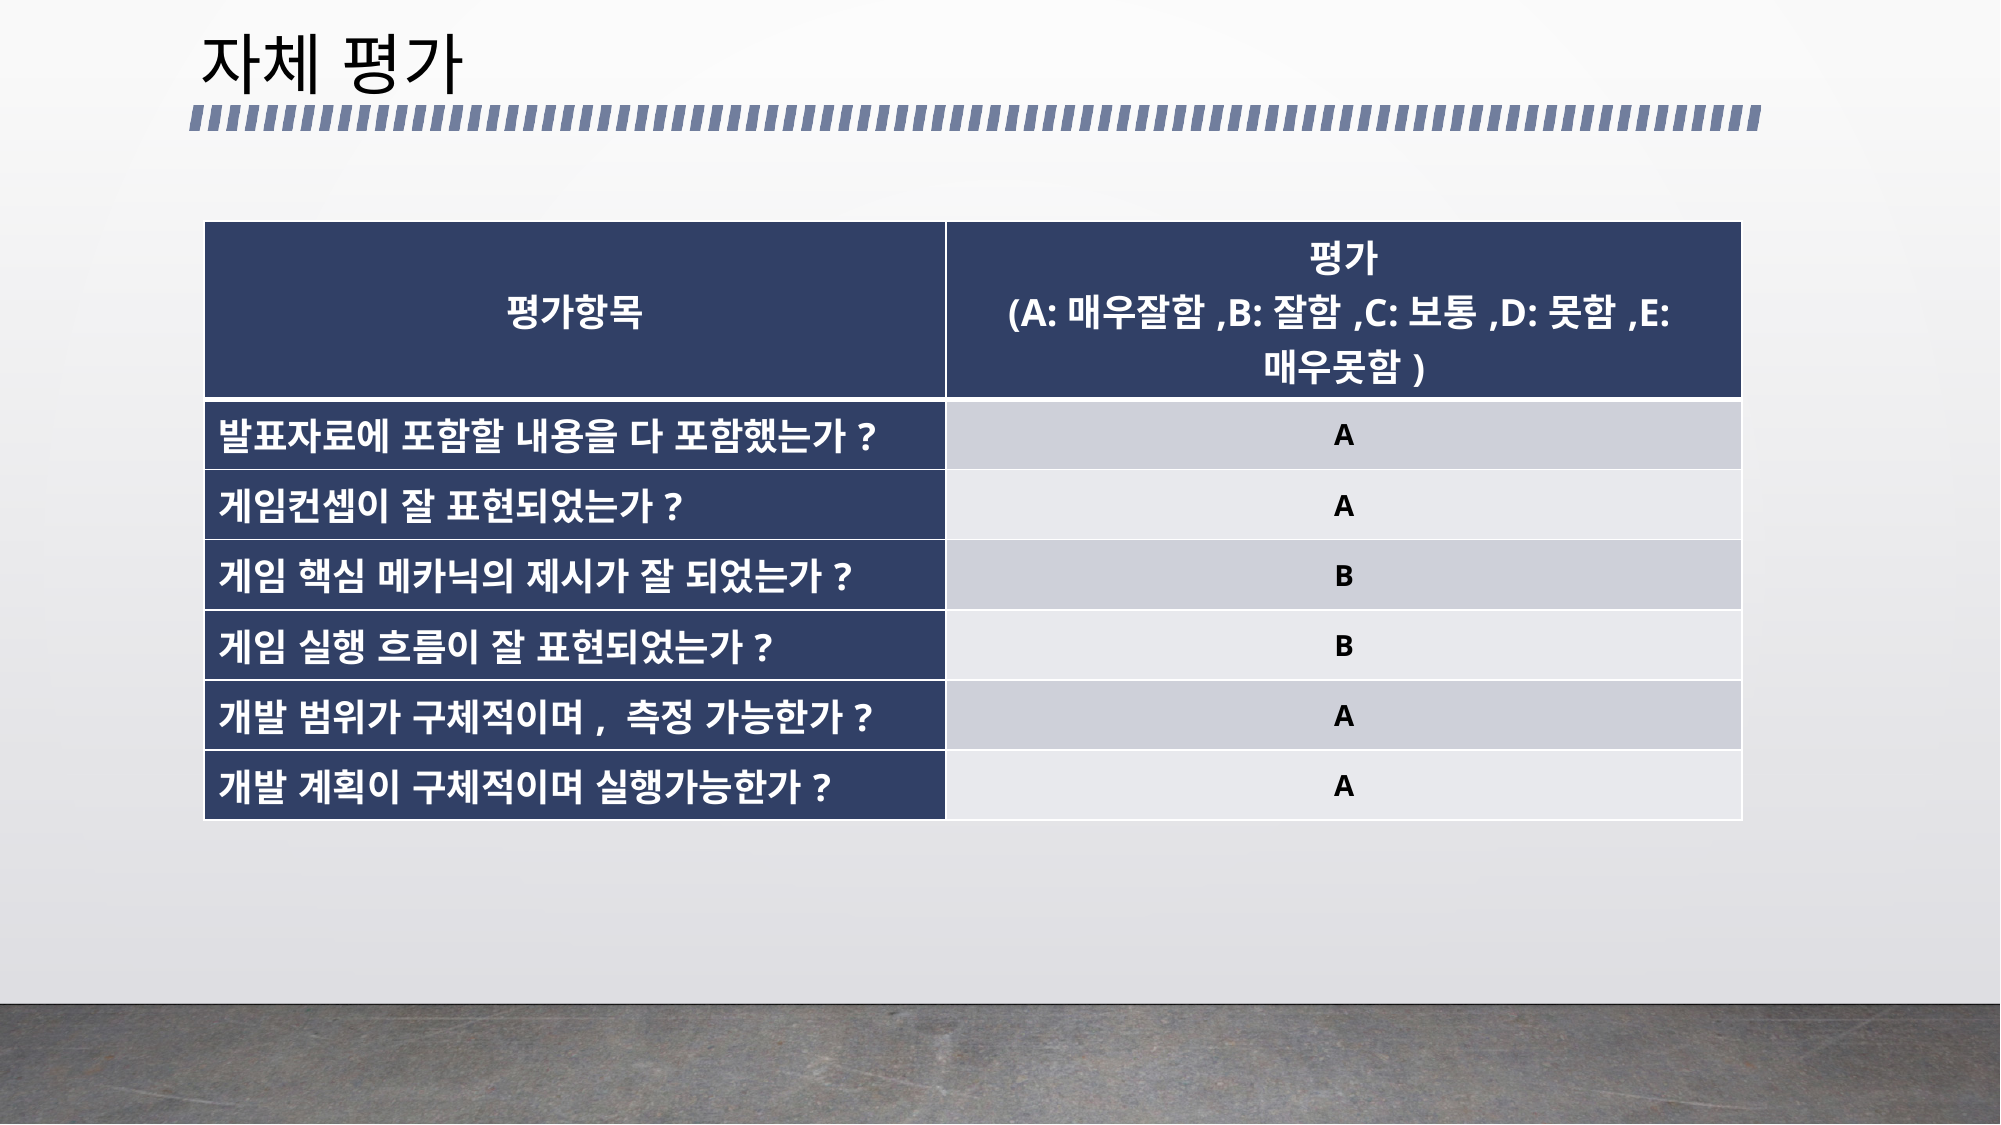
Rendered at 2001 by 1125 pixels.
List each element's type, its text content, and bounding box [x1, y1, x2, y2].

table_cell 발표자료에 포함할 내용을 다 포함했는가? [205, 402, 945, 469]
title 자체 평가 [185, 24, 1761, 197]
table_cell 게임 실행 흐름이 잘 표현되었는가? [205, 611, 945, 679]
table_cell B [947, 611, 1741, 679]
table_cell 개발 범위가 구체적이며, 측정 가능한가? [205, 681, 945, 749]
table_cell 게임 핵심 메카닉의 제시가 잘 되었는가? [205, 540, 945, 609]
picture [0, 1004, 2000, 1124]
table_cell A [947, 470, 1741, 539]
table_cell A [947, 681, 1741, 749]
table_cell B [947, 540, 1741, 609]
table_cell 게임컨셉이 잘 표현되었는가? [205, 470, 945, 539]
table_header 평가 (A:매우잘함,B:잘함,C:보통,D:못함,E:매우못함) [947, 222, 1741, 397]
table_header 평가항목 [205, 222, 945, 397]
table_cell A [947, 751, 1741, 819]
table_cell A [947, 402, 1741, 469]
table_cell 개발 계획이 구체적이며 실행가능한가? [205, 751, 945, 819]
